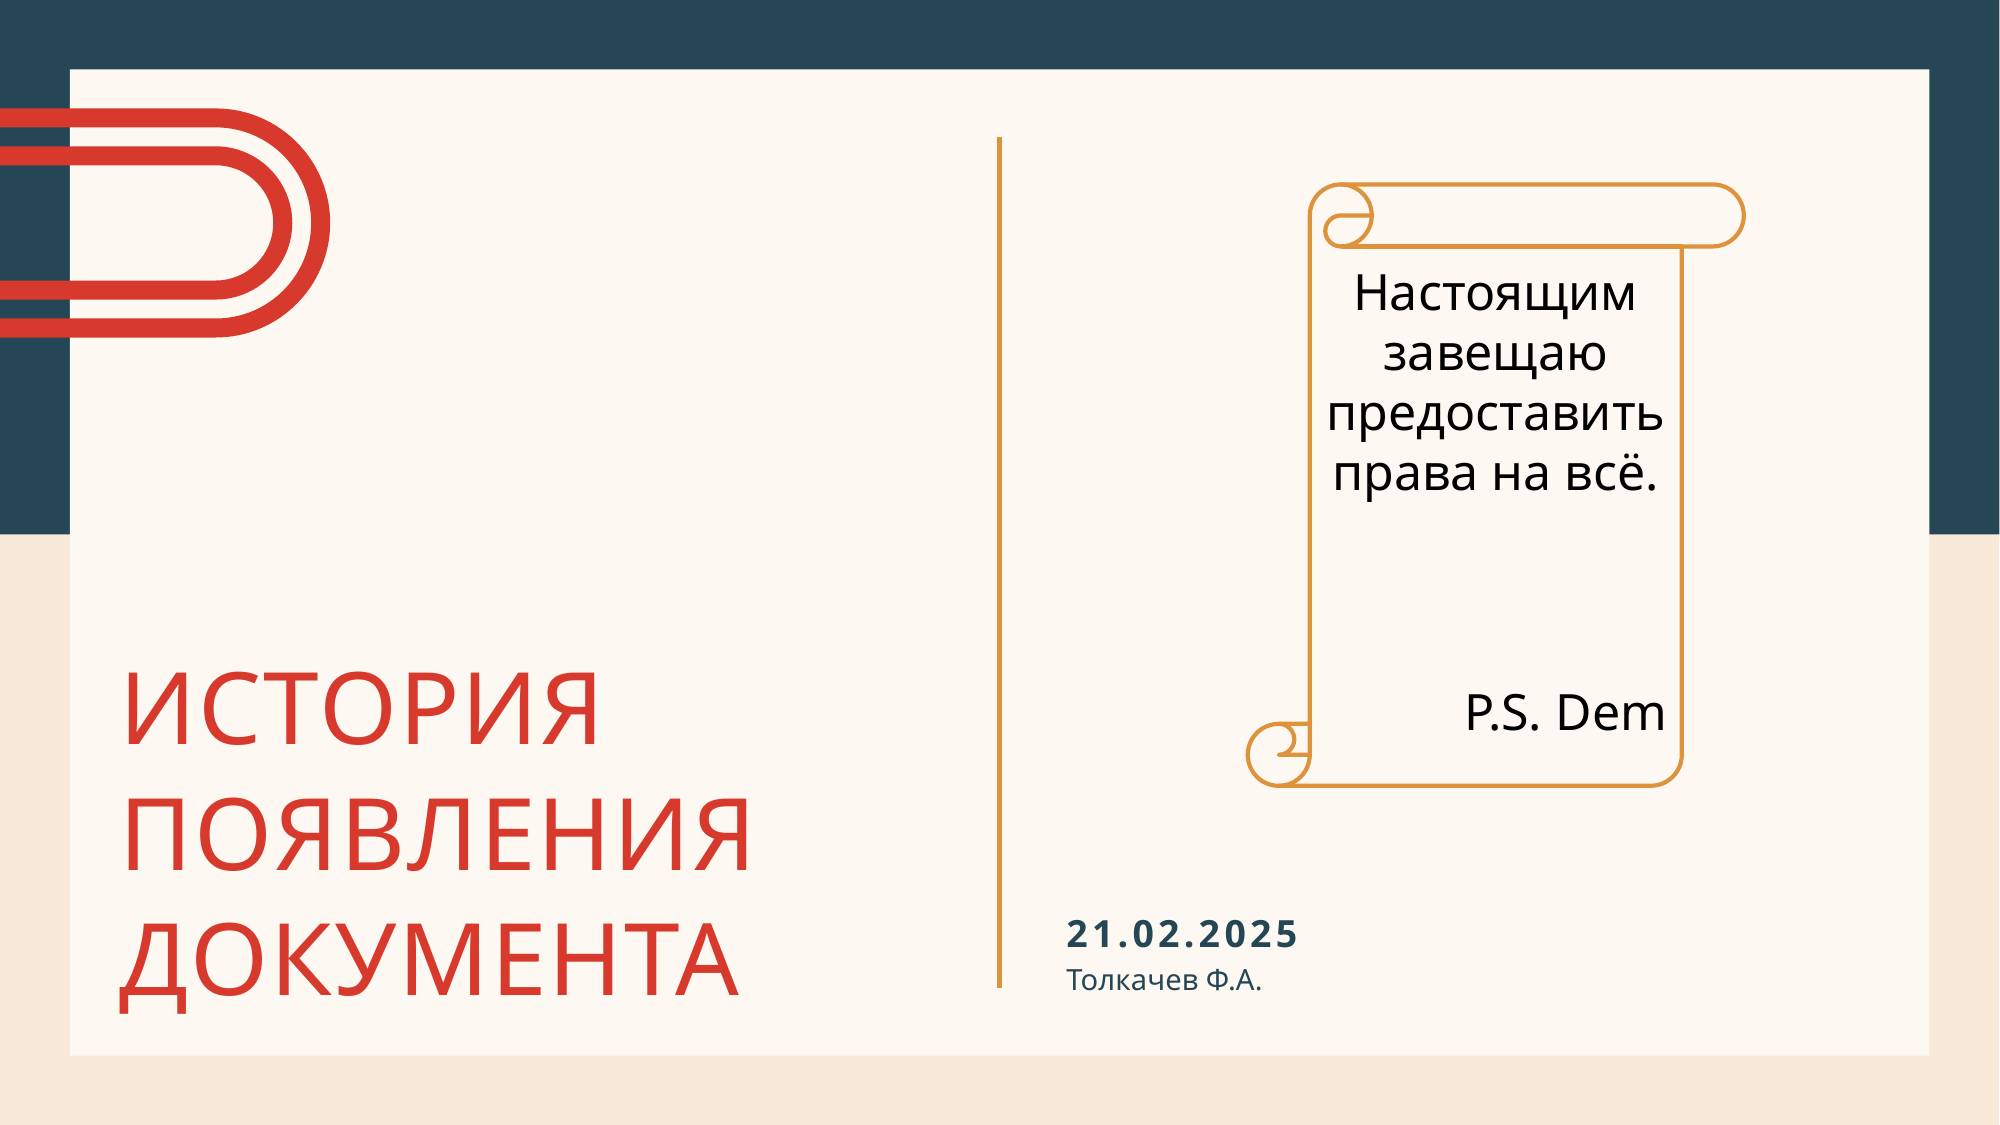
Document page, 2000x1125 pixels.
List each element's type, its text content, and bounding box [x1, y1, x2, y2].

list 21.02.2025 [1046, 906, 1588, 956]
text_box Настоящим завещаю предоставить права на всё. P.S. Dem [1245, 182, 1746, 788]
title История появления документа [99, 423, 863, 1025]
list Толкачев Ф.А. [1046, 956, 1796, 1013]
